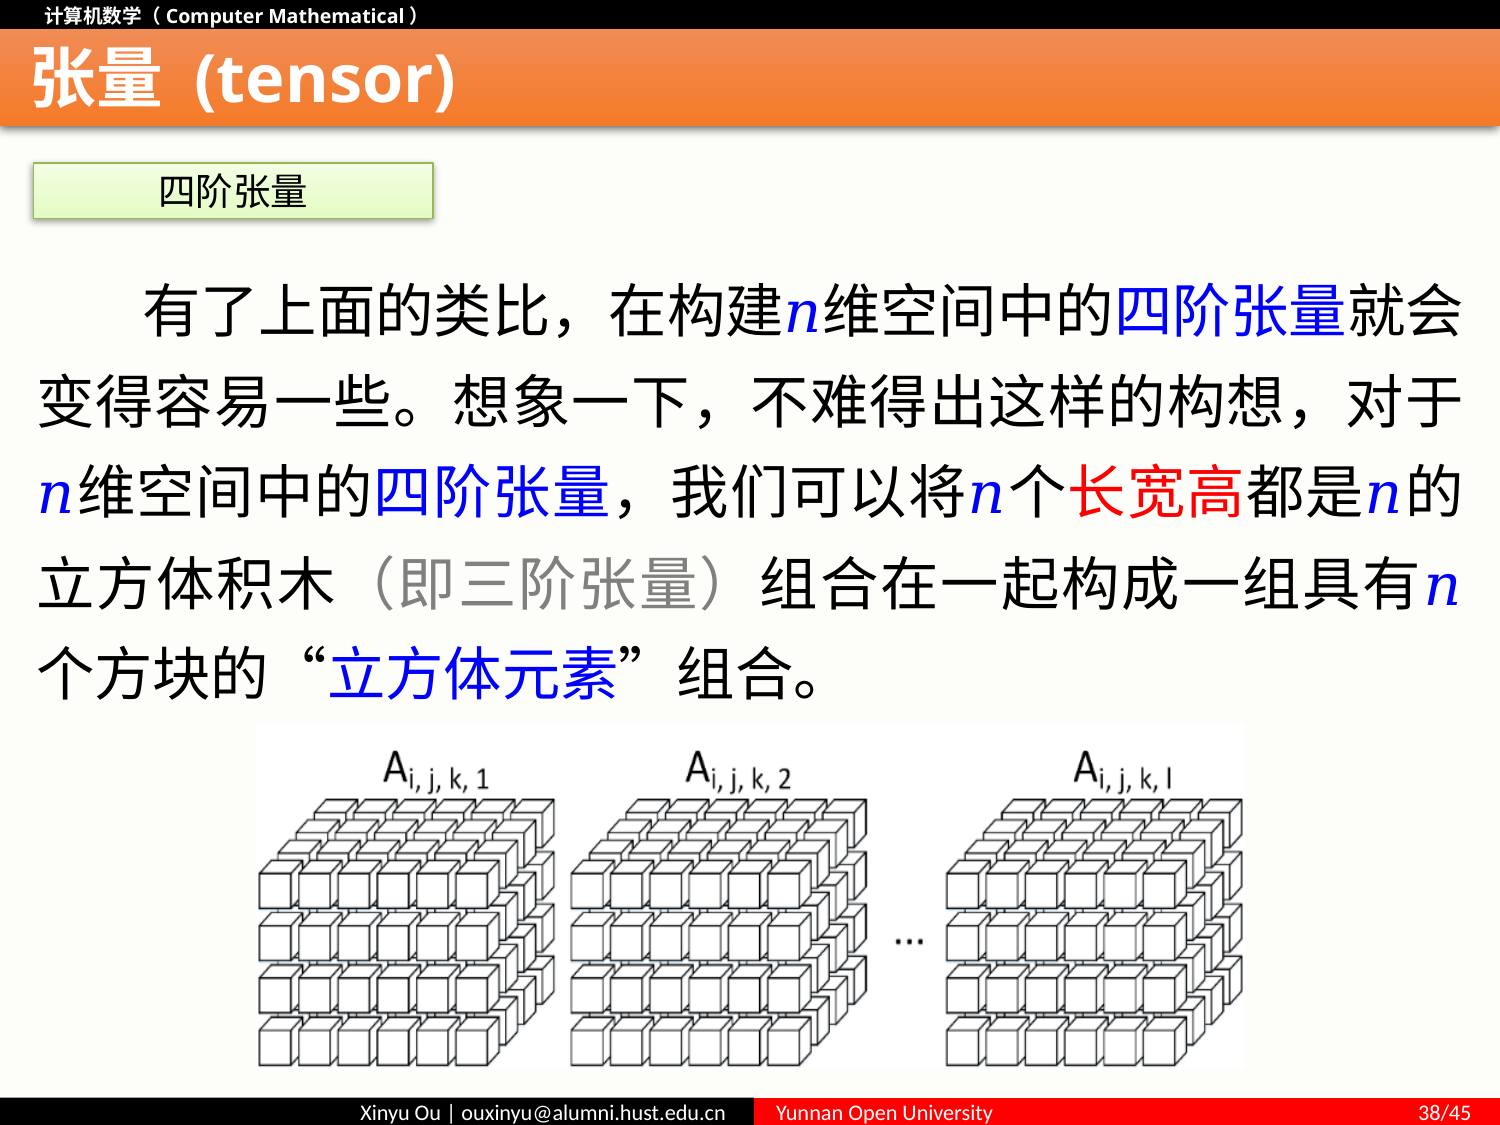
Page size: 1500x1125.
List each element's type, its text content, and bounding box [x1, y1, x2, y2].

list 有了上面的类比，在构建𝑛维空间中的四阶张量就会变得容易一些。想象一下，不难得出这样的构想，对于𝑛维空间中的四阶张量，我们可以将𝑛个长宽高都是𝑛的立方体积木（即三阶张量）组合在一起构成一组具有𝑛个方块的“立方体元素”组合。 [12, 229, 1488, 728]
title 张量 (tensor) [0, 35, 1500, 117]
picture [254, 723, 1245, 1069]
text_box 四阶张量 [33, 162, 434, 219]
